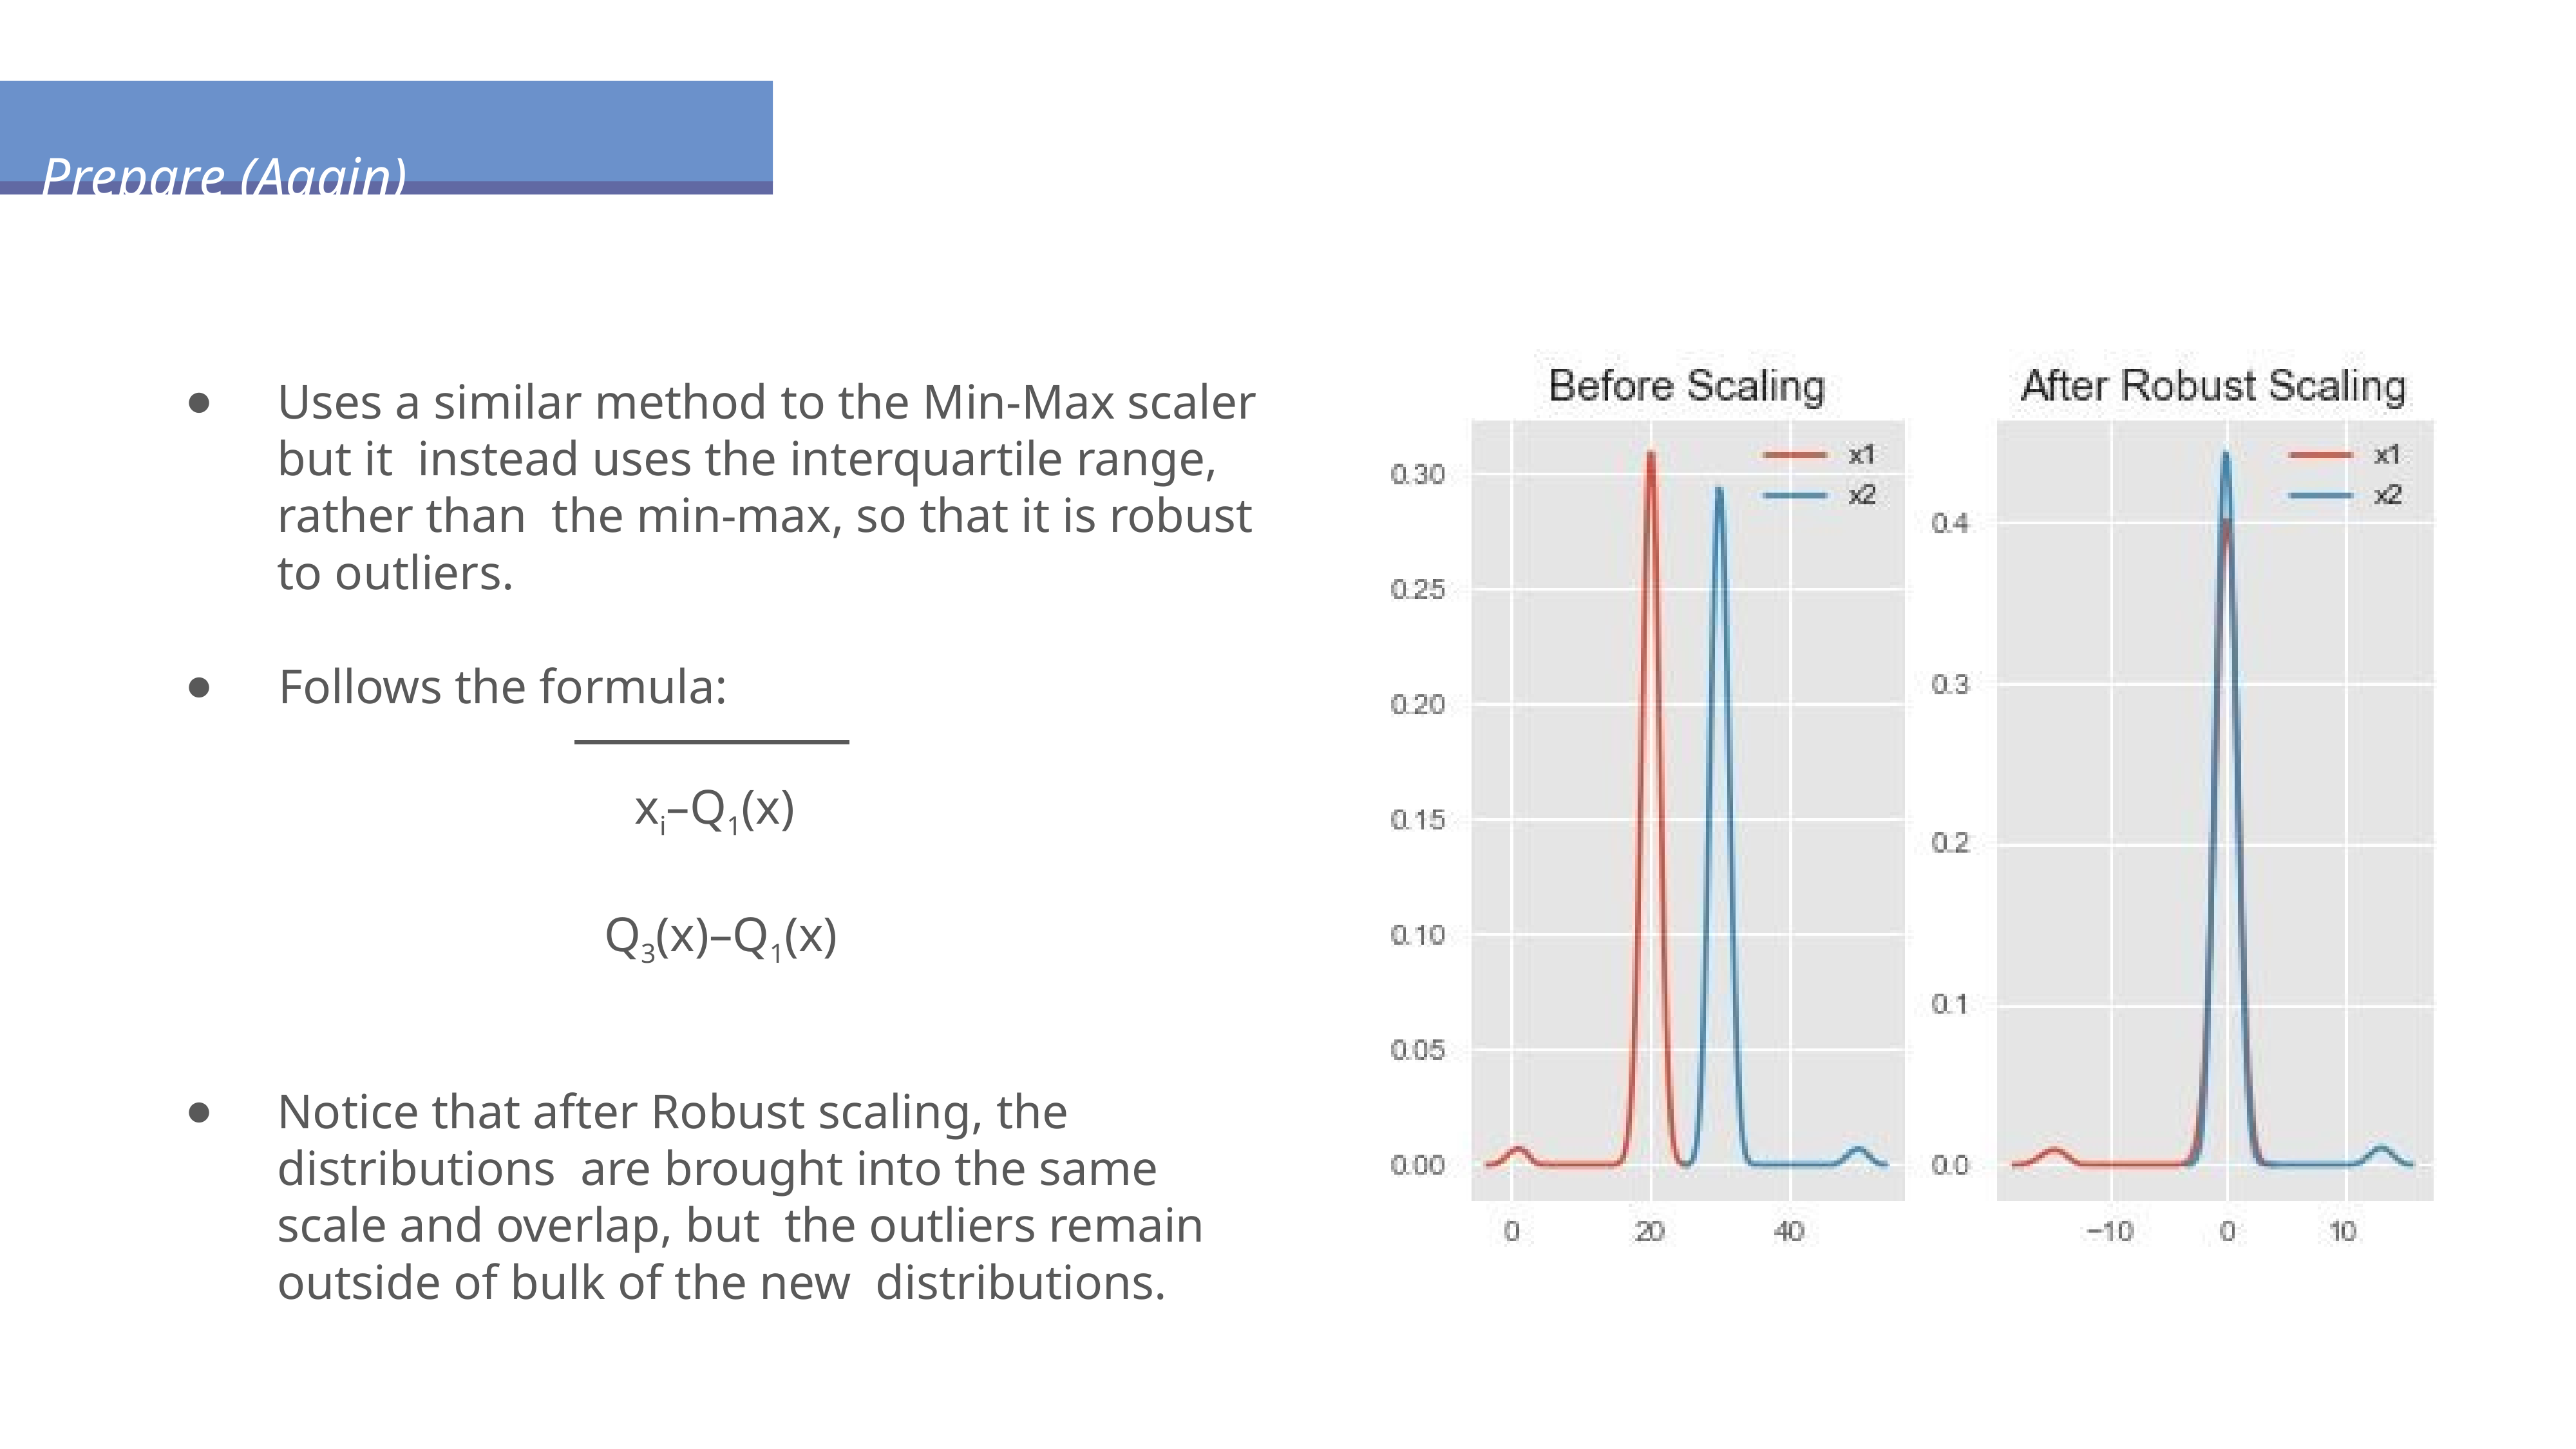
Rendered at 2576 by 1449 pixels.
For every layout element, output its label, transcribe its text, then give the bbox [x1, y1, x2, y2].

text_box Uses a similar method to the Min-Max scaler but it instead uses the interquartile range, rather than the min-max, so that it is robust to outliers. Follows the formula: xi–Q1(x) Q3(x)–Q1(x) Notice that after Robust scaling, the distributions are brought into the same scale and overlap, but the outliers remain outside of bulk of the new distributions. [171, 368, 1306, 1309]
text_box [0, 80, 773, 195]
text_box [574, 739, 850, 744]
title Feature Scaling: Robust Scaler [226, 152, 1603, 398]
text_box [1368, 349, 2464, 1267]
